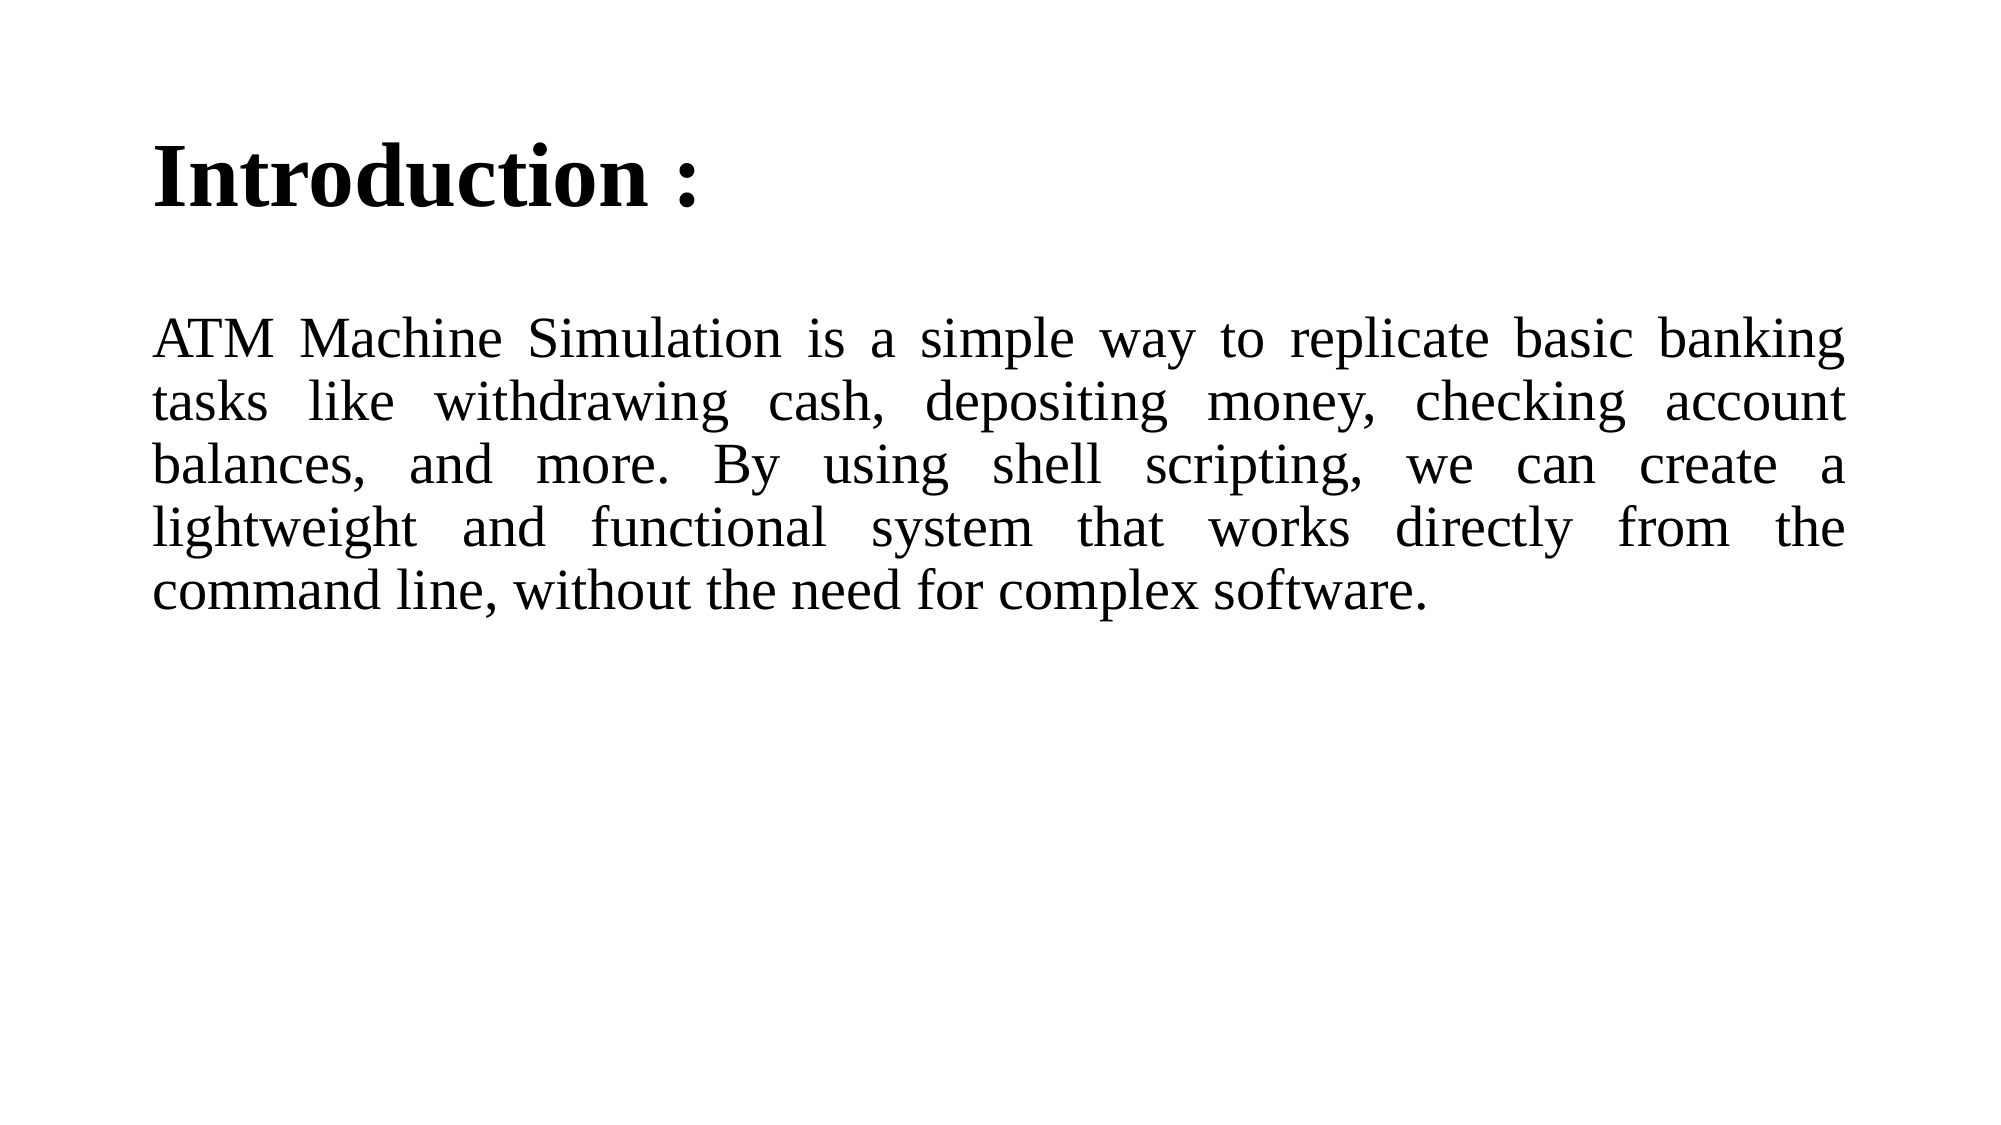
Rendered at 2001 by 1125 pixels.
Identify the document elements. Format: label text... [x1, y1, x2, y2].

title Introduction : [137, 68, 1863, 286]
list ATM Machine Simulation is a simple way to replicate basic banking tasks like withdrawing cash, depositing money, checking account balances, and more. By using shell scripting, we can create a lightweight and functional system that works directly from the command line, without the need for complex software. [137, 299, 1863, 1014]
